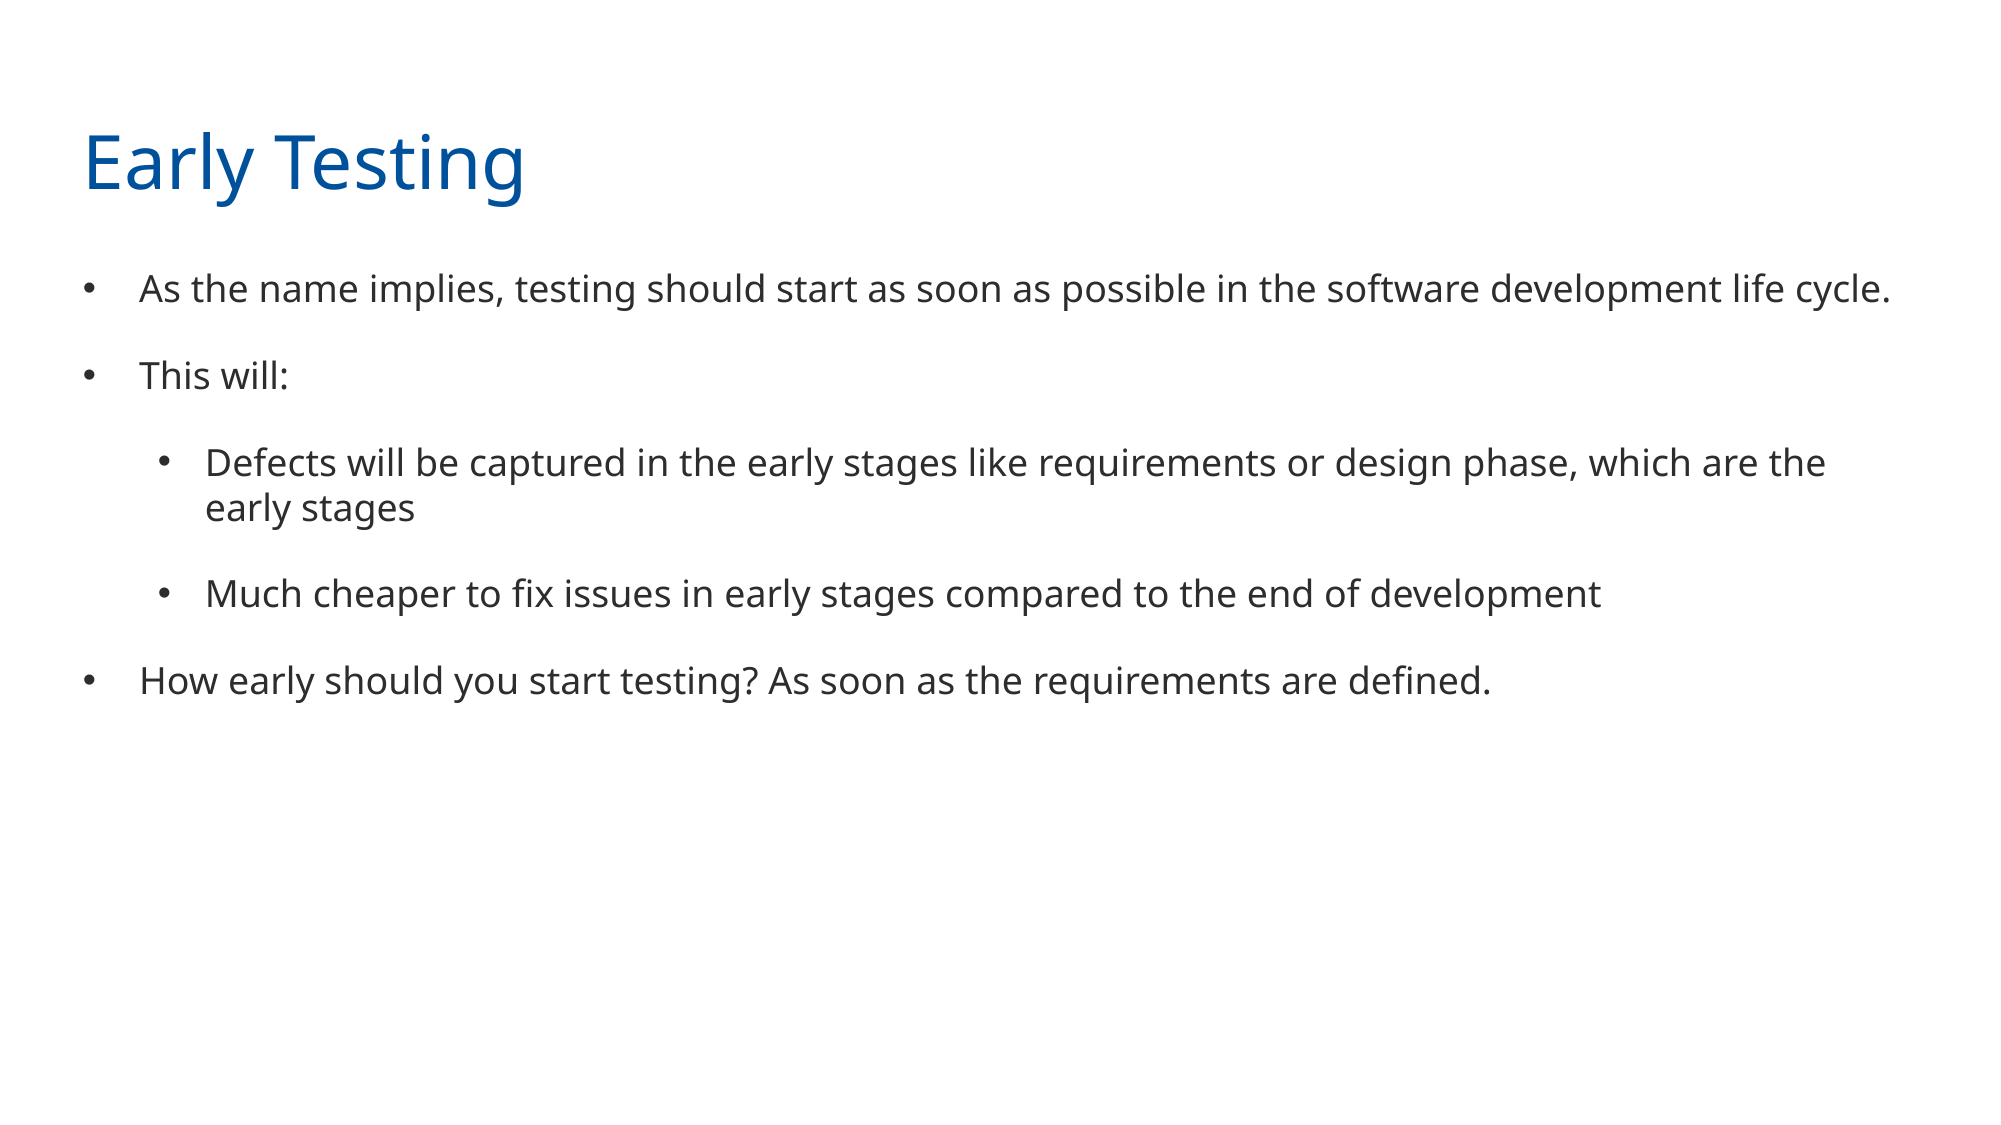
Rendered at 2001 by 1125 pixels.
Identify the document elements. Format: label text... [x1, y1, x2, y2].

title Early Testing [67, 0, 1565, 212]
list As the name implies, testing should start as soon as possible in the software development life cycle. This will: Defects will be captured in the early stages like requirements or design phase, which are the early stages Much cheaper to fix issues in early stages compared to the end of development How early should you start testing? As soon as the requirements are defined. [67, 257, 1939, 1004]
